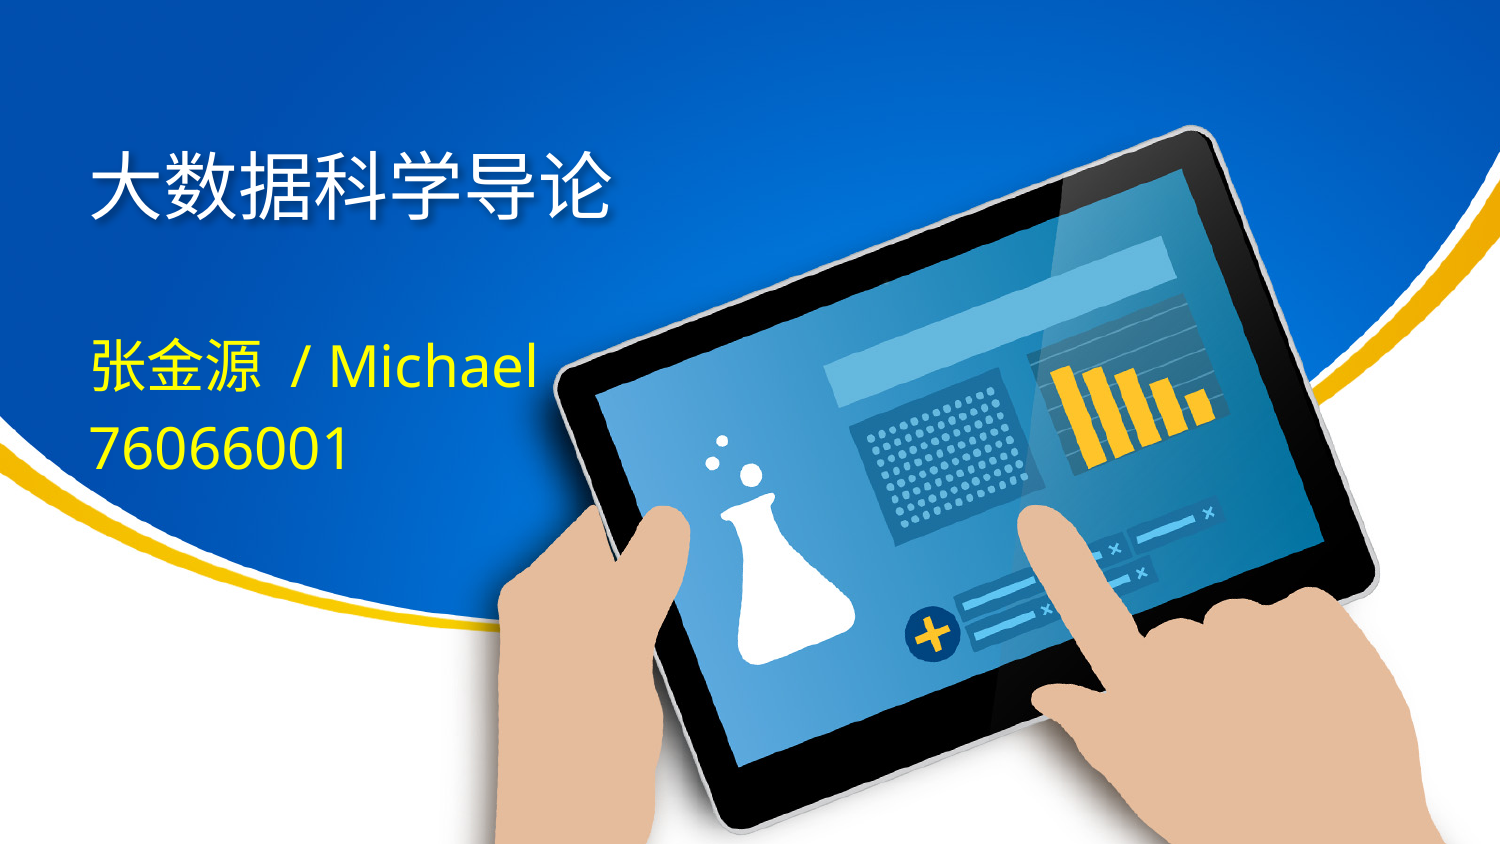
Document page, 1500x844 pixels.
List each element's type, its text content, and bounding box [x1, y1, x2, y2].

picture [0, 0, 1500, 844]
title 大数据科学导论 [73, 71, 1452, 299]
subtitle 张金源 / Michael 76066001 [73, 321, 1452, 548]
